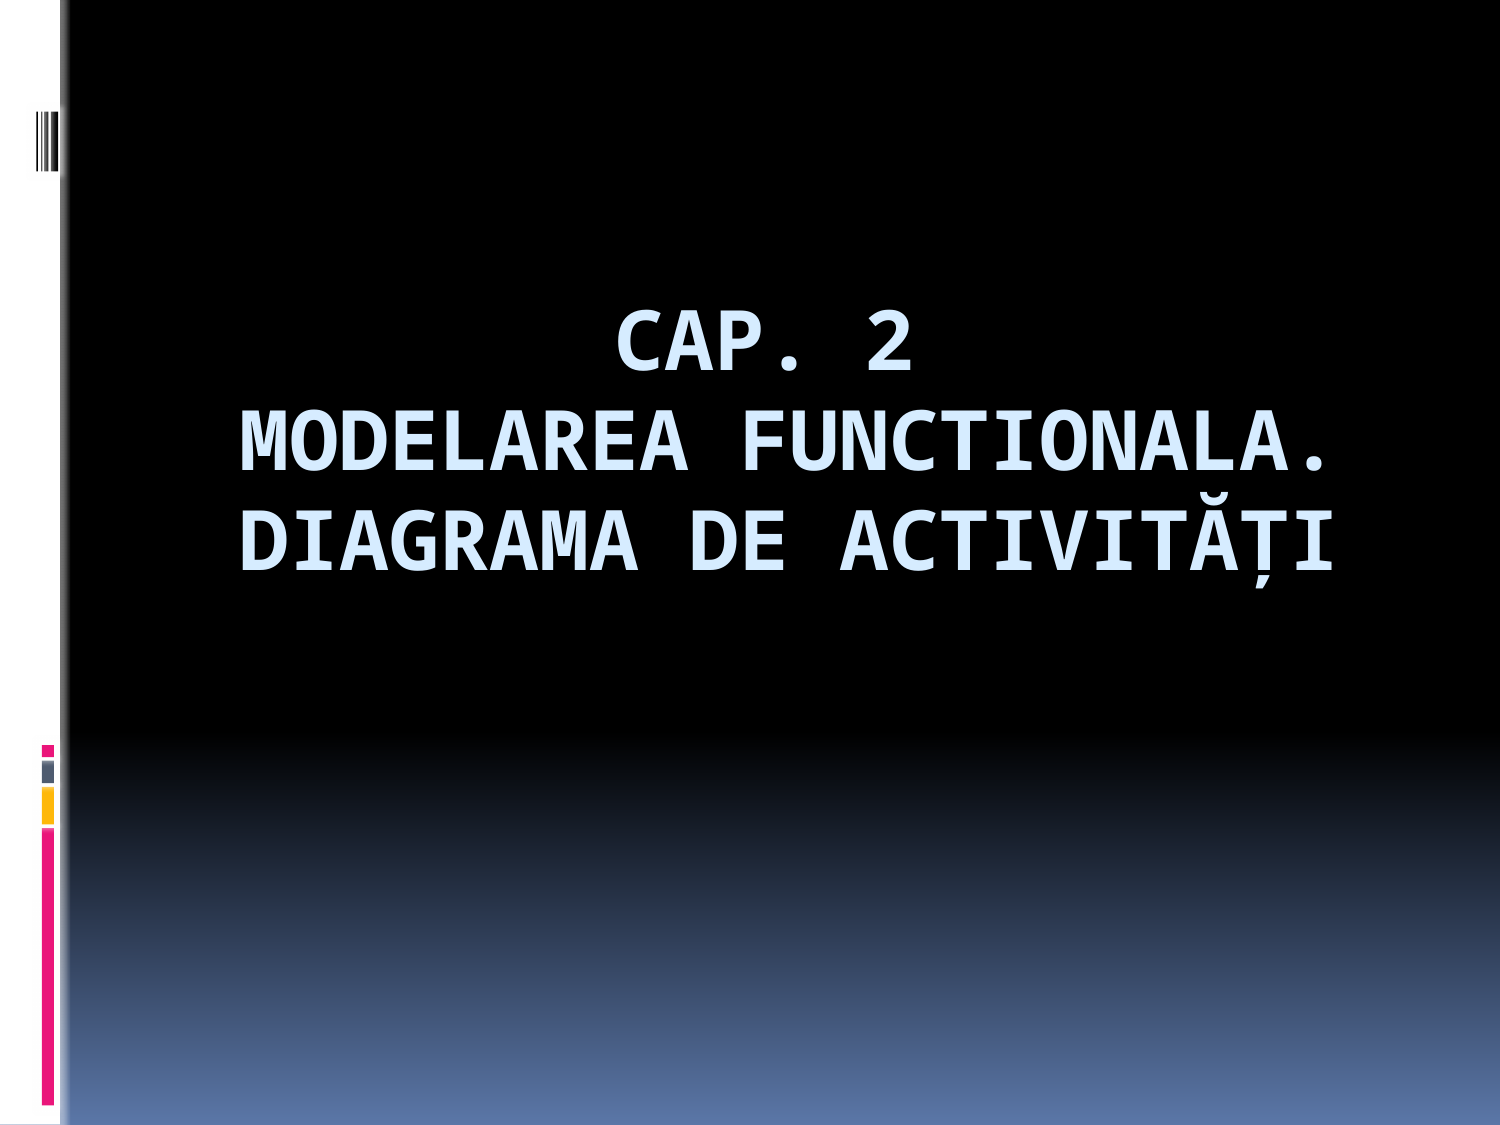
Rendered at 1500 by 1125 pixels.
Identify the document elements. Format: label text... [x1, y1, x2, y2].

title Cap. 2 Modelarea functionala. Diagrama de activităţi [152, 279, 1428, 645]
